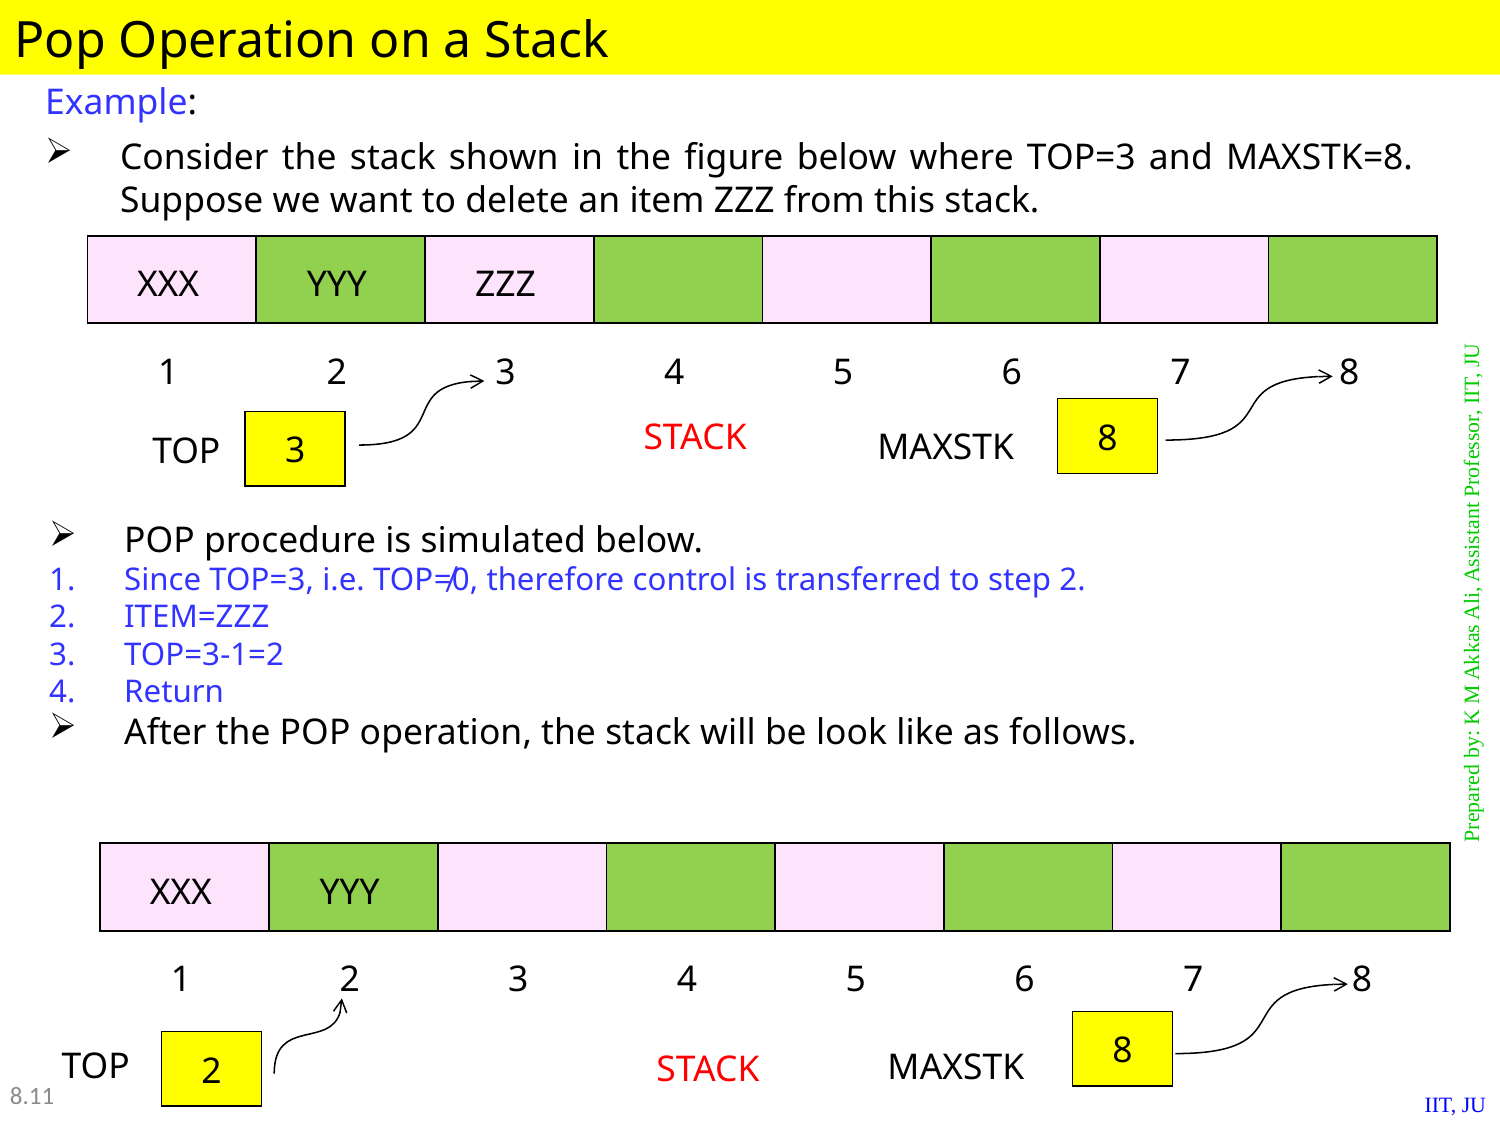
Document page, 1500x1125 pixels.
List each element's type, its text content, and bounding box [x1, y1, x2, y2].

table_cell 4 [606, 932, 775, 1009]
table_header [595, 237, 762, 322]
table_cell 3 [438, 932, 606, 1009]
table_header [1282, 844, 1449, 930]
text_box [46, 1011, 1173, 1107]
text_box POP procedure is simulated below. Since TOP=3, i.e. TOP≠0, therefore control is transferred to step 2. ITEM=ZZZ TOP=3-1=2 Return After the POP operation, the stack will be look like as follows. [34, 509, 1456, 759]
table_cell 2 [269, 932, 438, 1009]
table_cell 7 [1113, 932, 1281, 1009]
table_header [776, 844, 943, 930]
text_box Example: Consider the stack shown in the figure below where TOP=3 and MAXSTK=8. Suppose we want to delete an item ZZZ from this stack. [30, 75, 1429, 227]
table_cell 3 [425, 324, 594, 397]
table_cell 6 [931, 324, 1100, 397]
table_header [945, 844, 1112, 930]
table_cell 5 [762, 324, 931, 397]
table_cell F [1158, 378, 1165, 411]
table_cell 1 [88, 324, 256, 411]
table_cell 2 [256, 324, 425, 397]
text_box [1174, 983, 1349, 1054]
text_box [270, 1001, 346, 1071]
slide_number 8.11 [0, 1063, 119, 1125]
table_cell 8 [1281, 932, 1450, 1018]
table_header [439, 844, 606, 930]
table_header YYY [270, 844, 437, 930]
table_header [1269, 237, 1436, 322]
table_cell 7 [1100, 324, 1269, 398]
table_cell 6 [944, 932, 1113, 1009]
table_cell 4 [594, 324, 762, 397]
table_header XXX [101, 844, 268, 930]
table_header [932, 237, 1099, 322]
table_header XXX [88, 237, 255, 322]
table_header YYY [257, 237, 424, 322]
text_box Pop Operation on a Stack [0, 0, 1500, 75]
table_cell 5 [775, 932, 944, 1009]
table_header [1101, 237, 1268, 322]
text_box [1165, 375, 1334, 441]
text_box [358, 380, 485, 446]
table_header [763, 237, 930, 322]
table_cell 1 [100, 932, 269, 1009]
table_header [1113, 844, 1280, 930]
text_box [137, 398, 1158, 487]
table_header ZZZ [426, 237, 593, 322]
table_header [607, 844, 774, 930]
table_cell 8 [1269, 324, 1437, 411]
